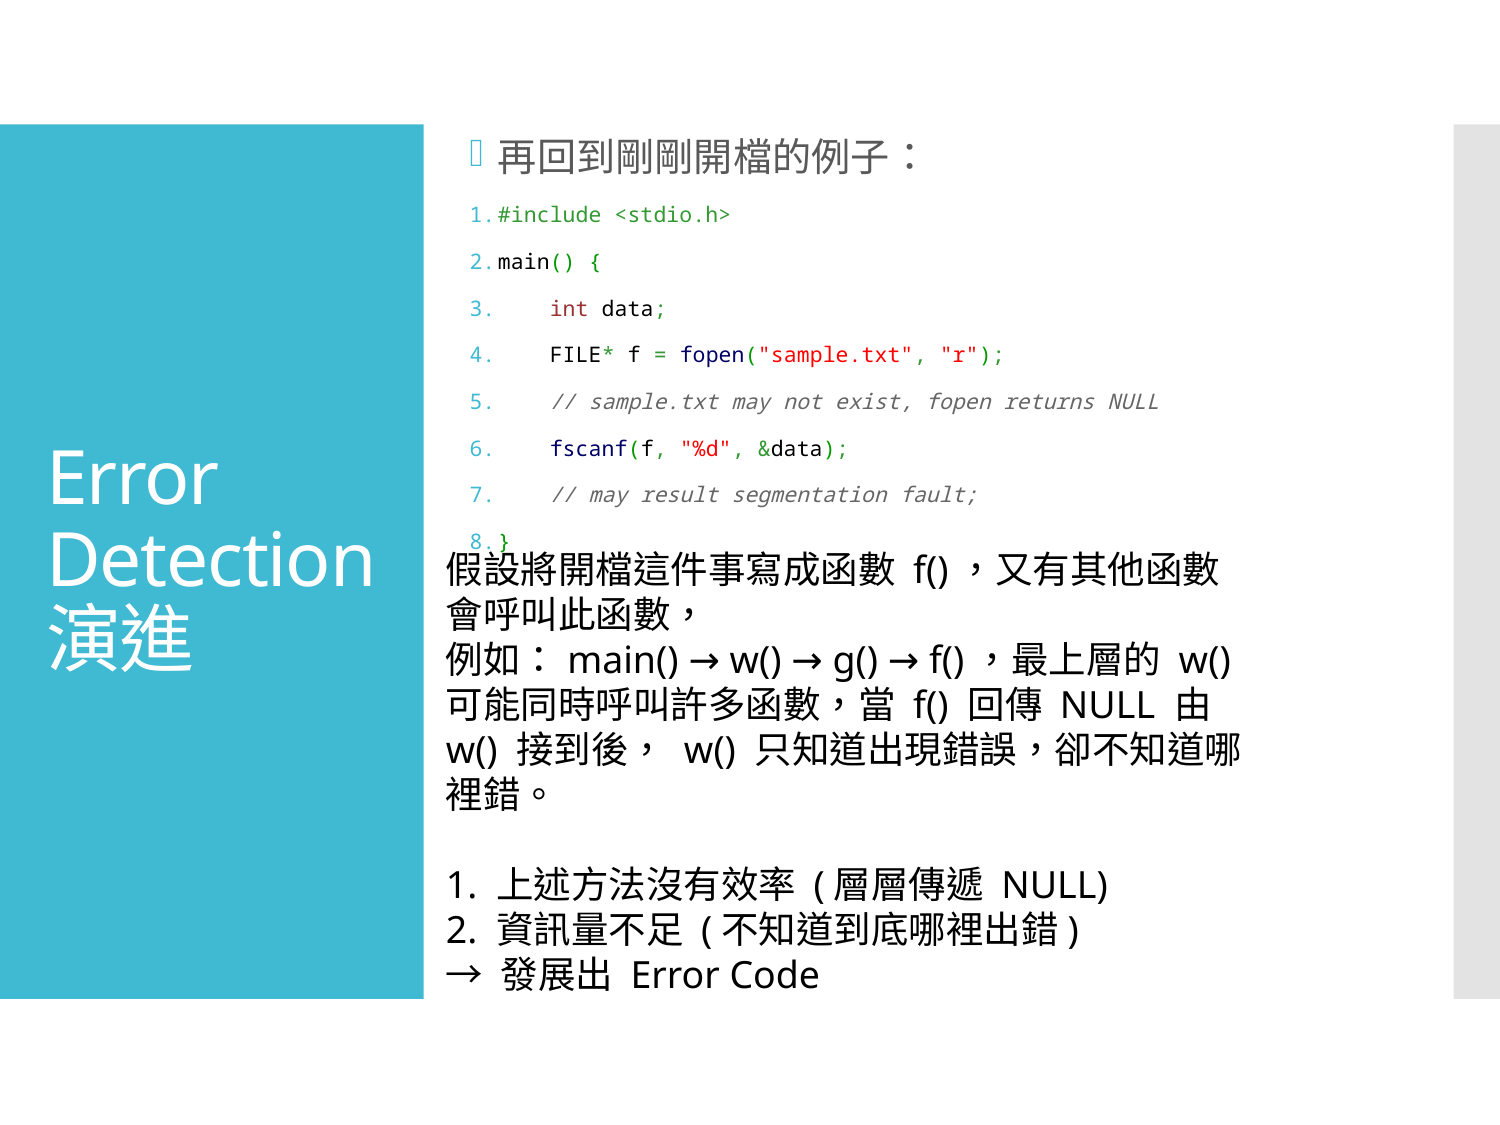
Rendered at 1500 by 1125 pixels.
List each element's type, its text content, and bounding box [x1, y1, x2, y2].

text_box 假設將開檔這件事寫成函數 f()，又有其他函數會呼叫此函數， 例如：main() → w() → g() → f()，最上層的 w() 可能同時呼叫許多函數，當 f() 回傳 NULL 由 w() 接到後， w() 只知道出現錯誤，卻不知道哪裡錯。 1. 上述方法沒有效率 (層層傳遞 NULL) 2. 資訊量不足 (不知道到底哪裡出錯) → 發展出 Error Code [430, 538, 1258, 1004]
list 再回到剛剛開檔的例子： #include <stdio.h> main() { int data; FILE* f = fopen("sample.txt", "r"); // sample.txt may not exist, fopen returns NULL fscanf(f, "%d", &data); // may result segmentation fault; } [454, 130, 1355, 562]
title Error Detection 演進 [31, 184, 394, 940]
